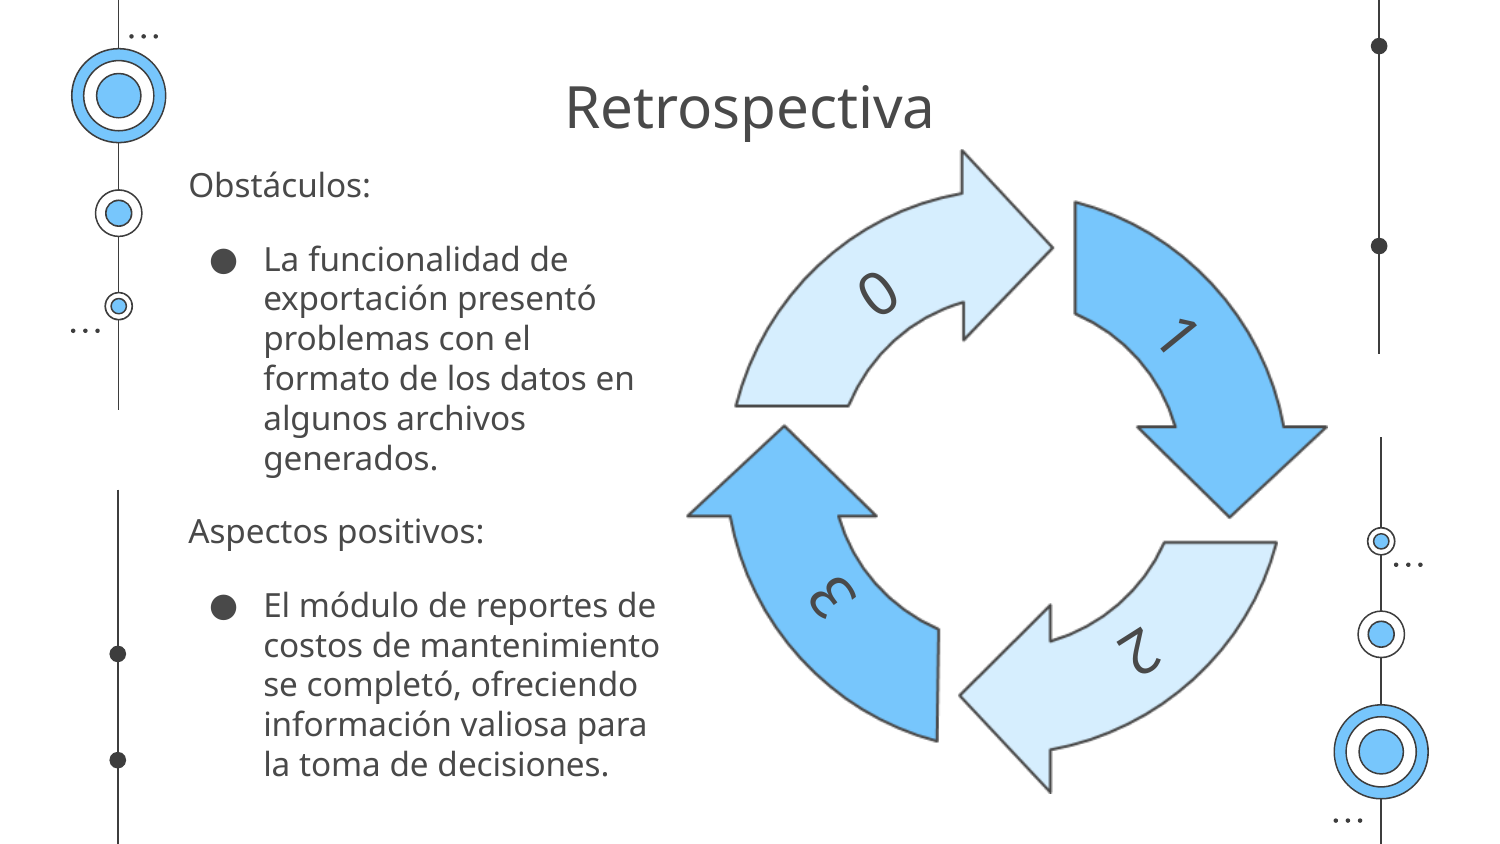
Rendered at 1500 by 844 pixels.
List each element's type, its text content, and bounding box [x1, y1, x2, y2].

text_box Obstáculos: La funcionalidad de exportación presentó problemas con el formato de los datos en algunos archivos generados. Aspectos positivos: El módulo de reportes de costos de mantenimiento se completó, ofreciendo información valiosa para la toma de decisiones. [173, 149, 679, 758]
picture [685, 149, 1328, 794]
title Retrospectiva [299, 55, 1201, 150]
